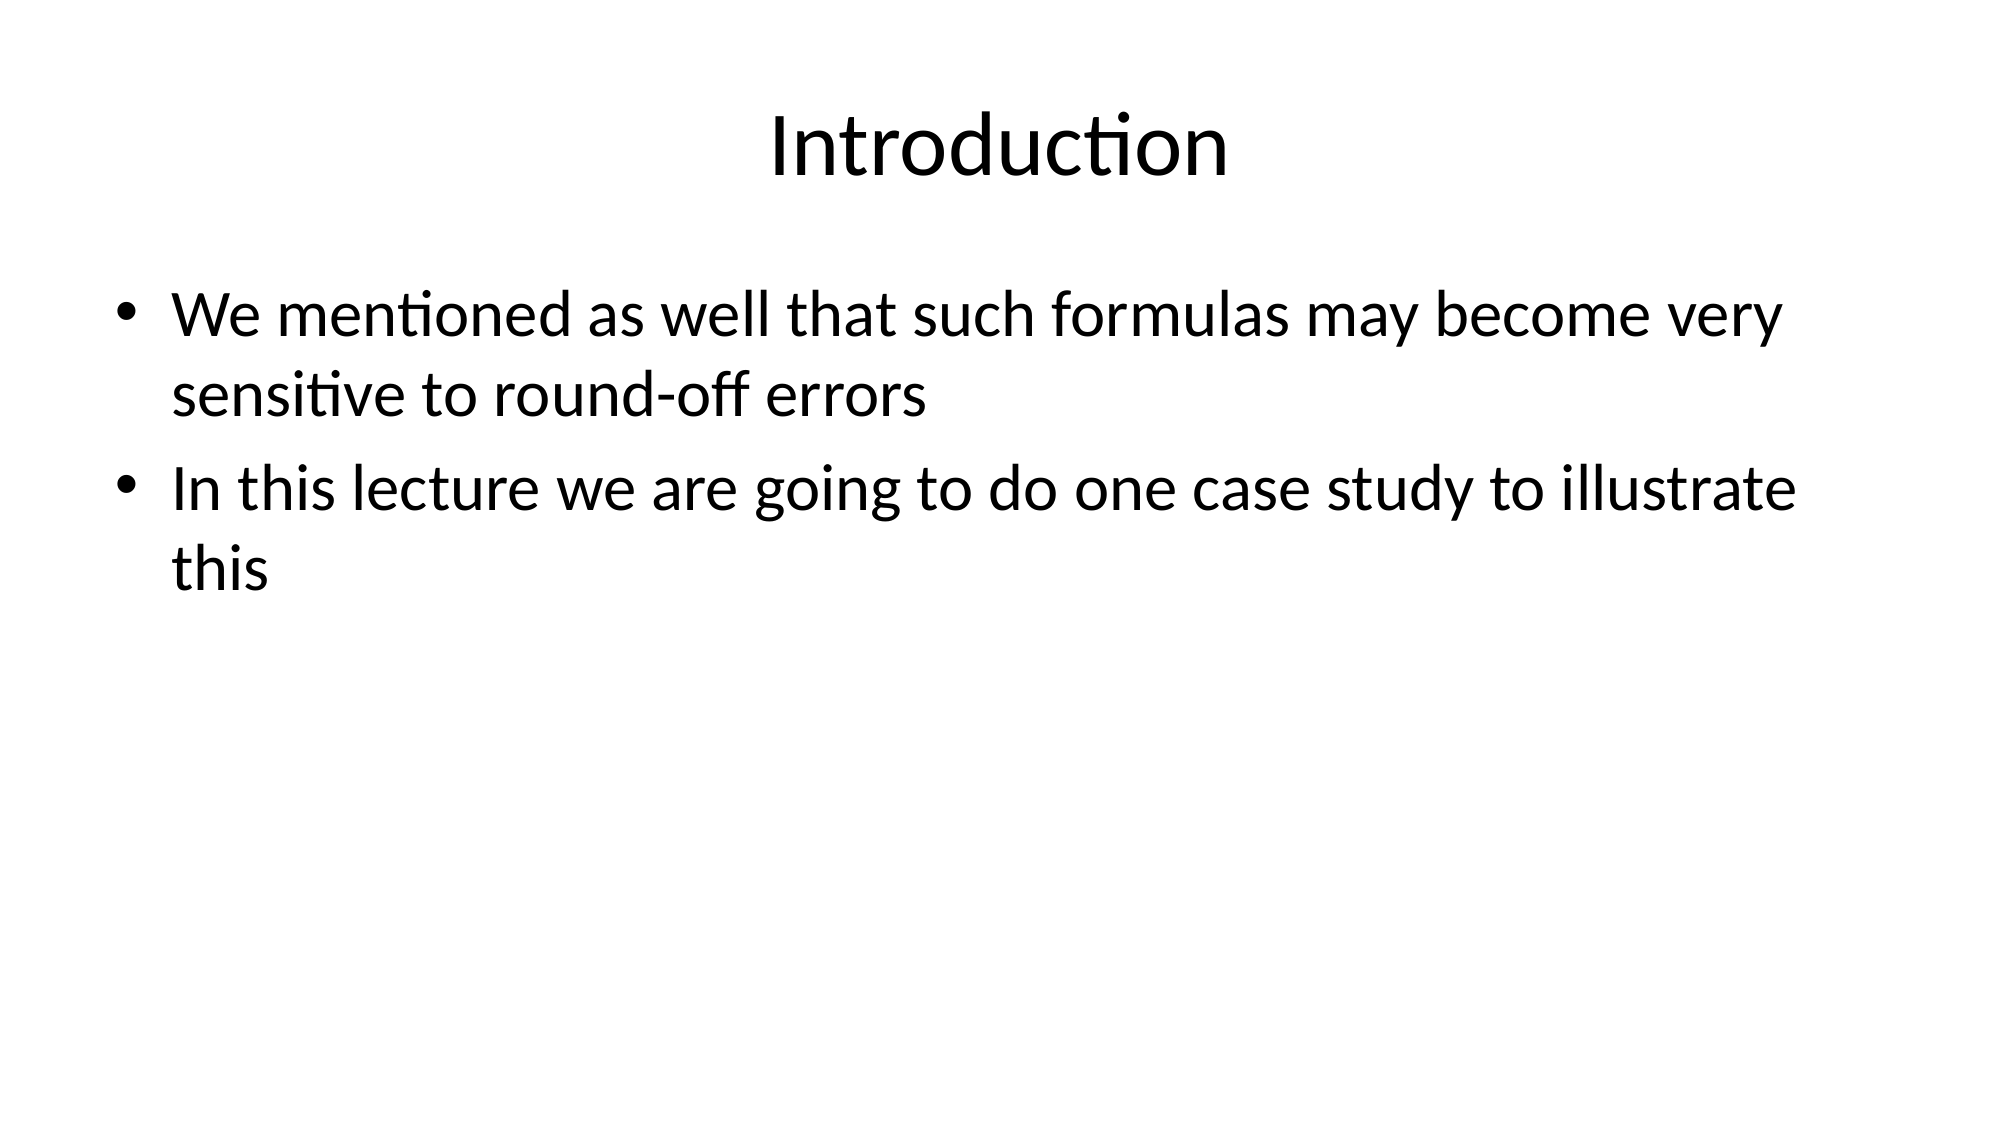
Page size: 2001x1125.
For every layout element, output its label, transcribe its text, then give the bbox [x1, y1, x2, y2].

title Introduction [99, 45, 1900, 233]
list We mentioned as well that such formulas may become very sensitive to round-off errors In this lecture we are going to do one case study to illustrate this [99, 262, 1900, 1005]
